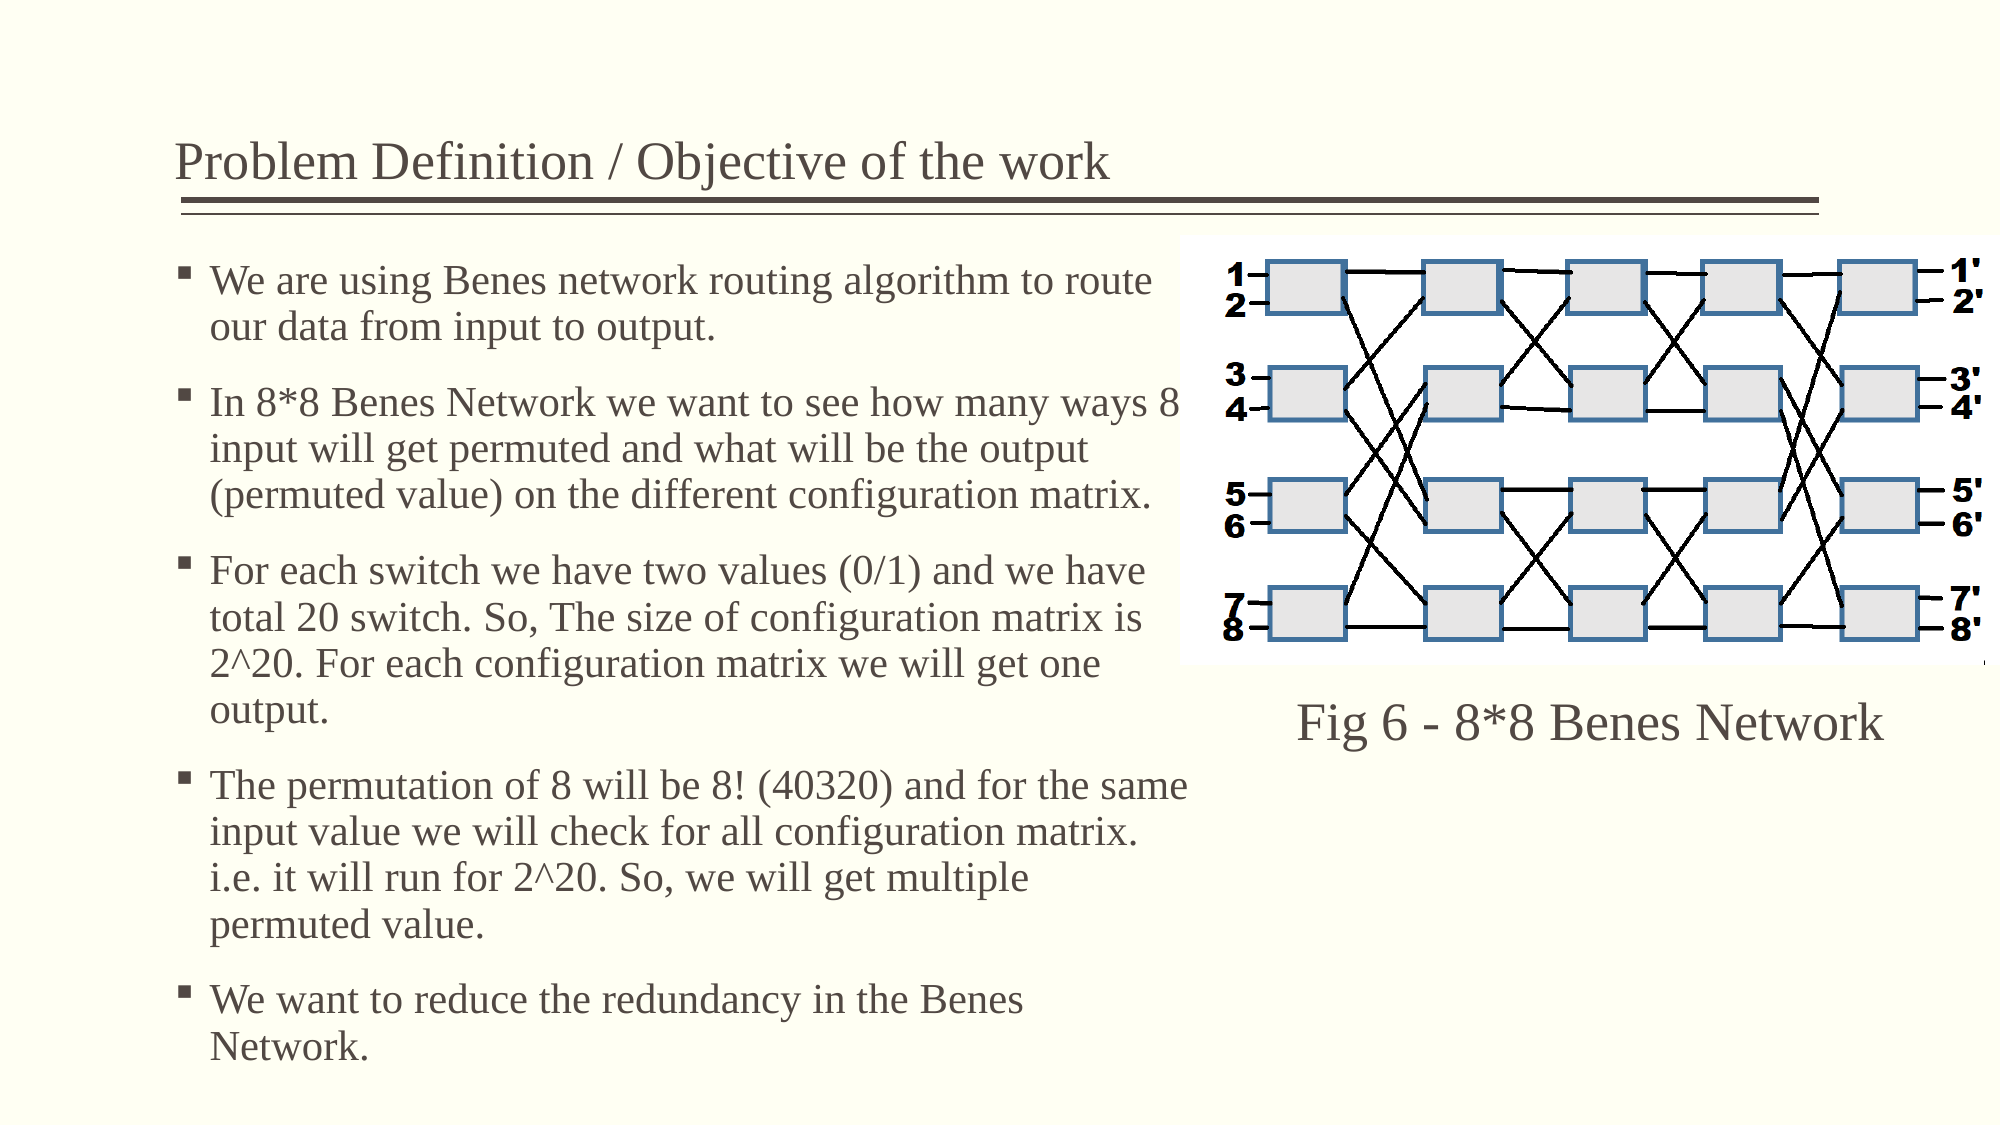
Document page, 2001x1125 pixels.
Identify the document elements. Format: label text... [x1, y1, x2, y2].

title Problem Definition / Objective of the work [174, 0, 1794, 199]
picture [1180, 235, 2000, 665]
list We are using Benes network routing algorithm to route our data from input to output. In 8*8 Benes Network we want to see how many ways 8 input will get permuted and what will be the output (permuted value) on the different configuration matrix. For each switch we have two values (0/1) and we have total 20 switch. So, The size of configuration matrix is 2^20. For each configuration matrix we will get one output. The permutation of 8 will be 8! (40320) and for the same input value we will check for all configuration matrix. i.e. it will run for 2^20. So, we will get multiple permuted value. We want to reduce the redundancy in the Benes Network. [174, 249, 1194, 1079]
text_box Fig 6 - 8*8 Benes Network [1281, 678, 1962, 759]
